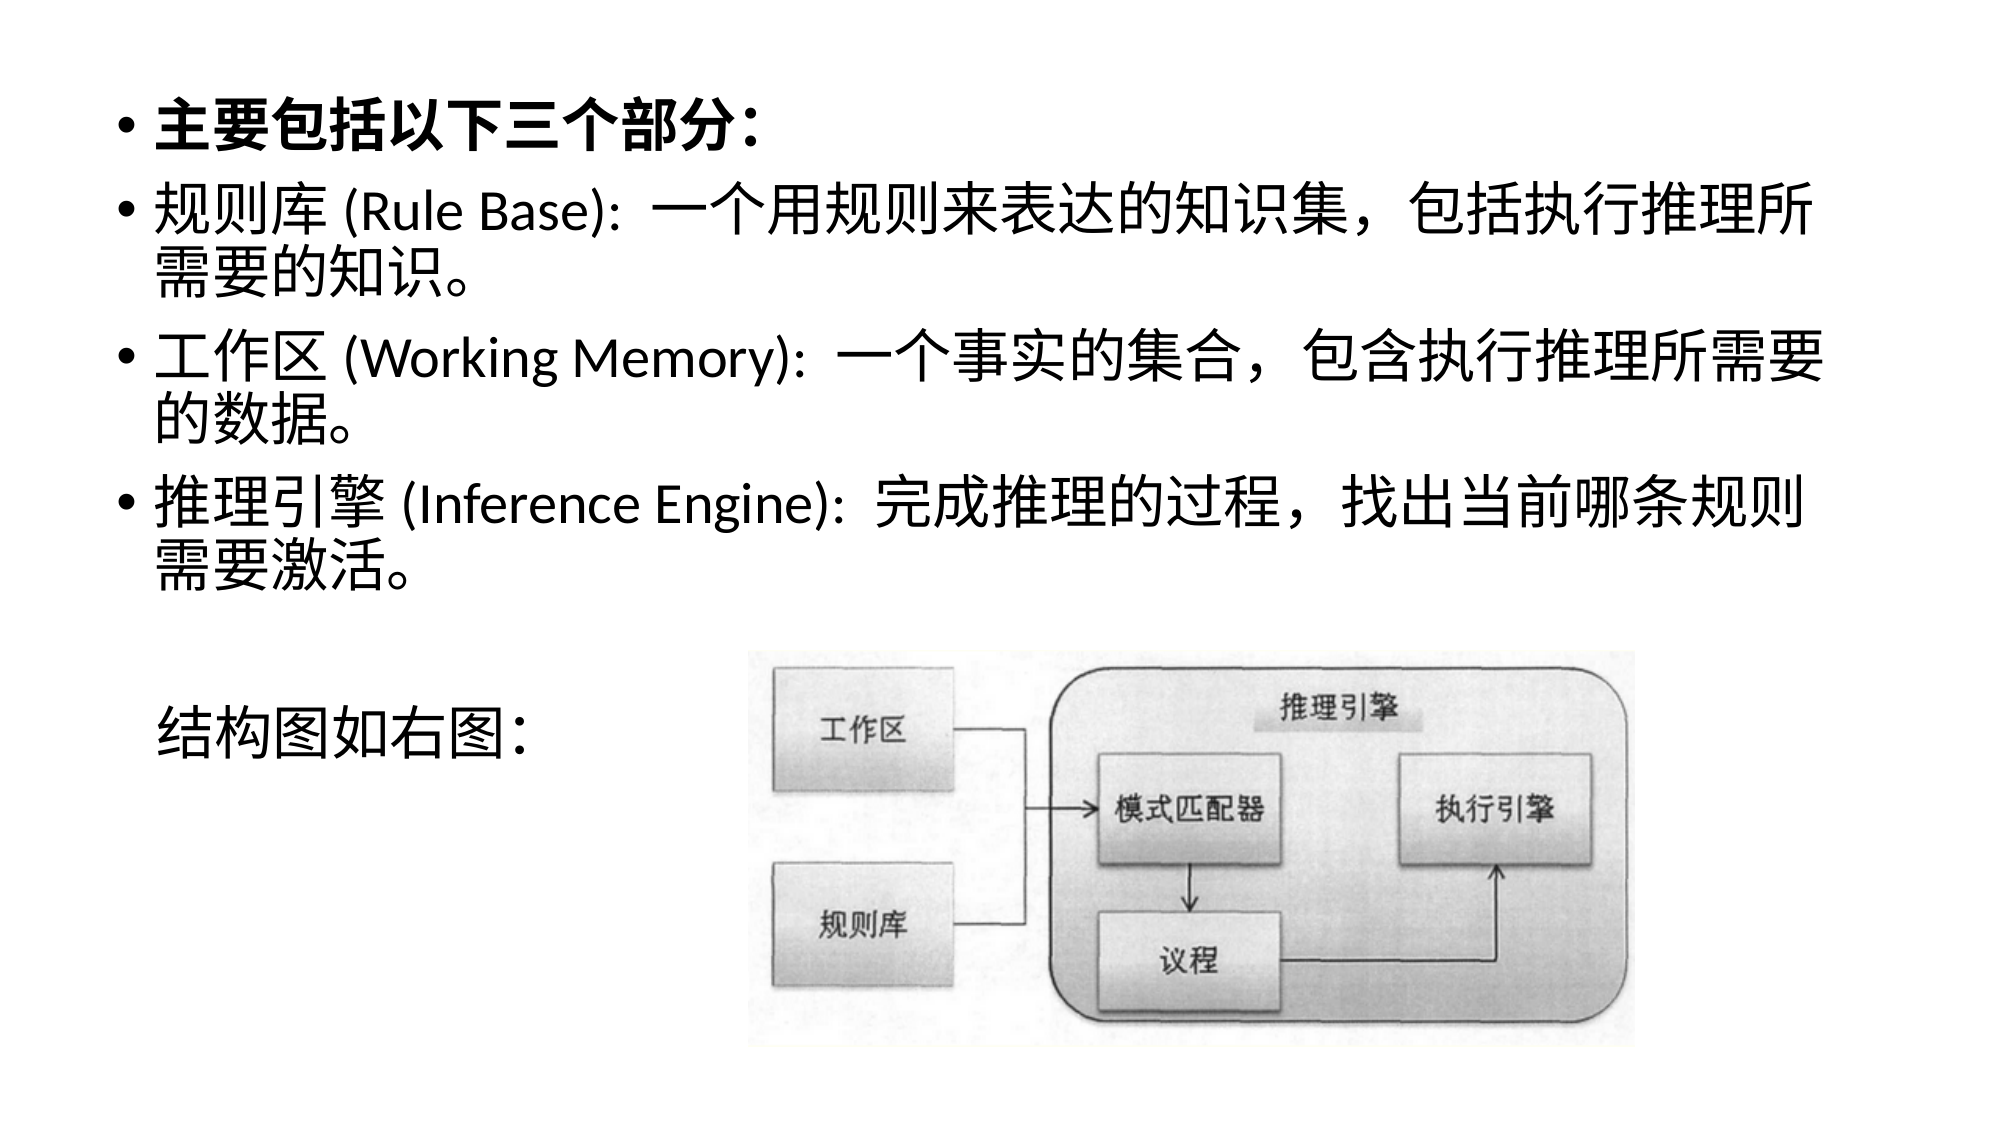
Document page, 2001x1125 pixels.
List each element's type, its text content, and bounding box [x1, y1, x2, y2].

picture [748, 650, 1635, 1047]
list 主要包括以下三个部分： 规则库(Rule Base): 一个用规则来表达的知识集，包括执行推理所需要的知识。 工作区(Working Memory): 一个事实的集合，包含执行推理所需要的数据。 推理引擎(Inference Engine): 完成推理的过程，找出当前哪条规则需要激活。 结构图如右图： [101, 88, 1863, 1014]
